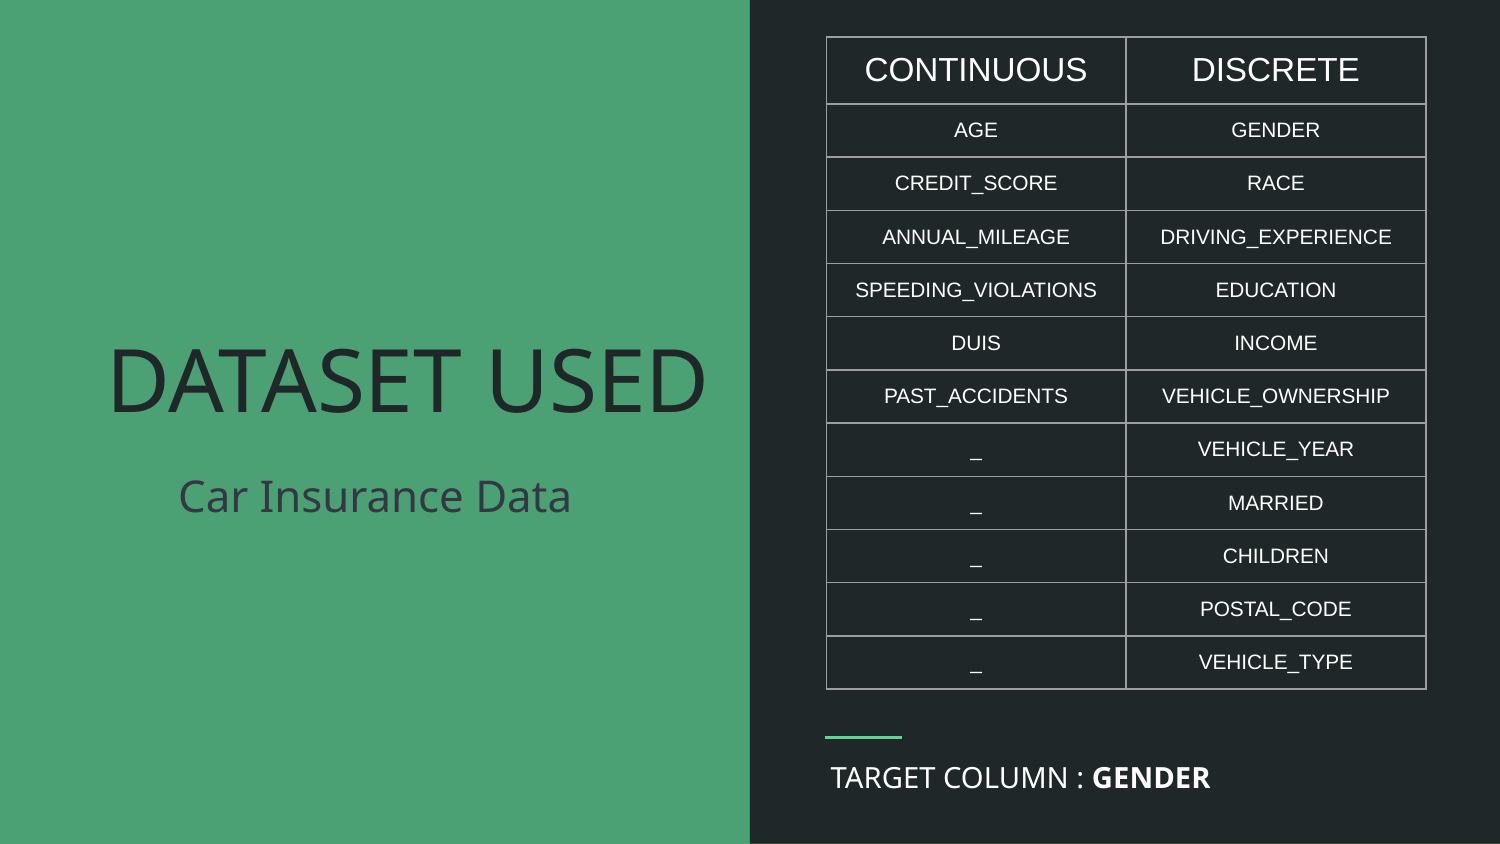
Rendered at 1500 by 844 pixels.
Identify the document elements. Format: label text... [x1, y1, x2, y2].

subtitle Car Insurance Data [43, 454, 708, 675]
table_cell _ [827, 583, 1125, 635]
table_cell POSTAL_CODE [1127, 583, 1425, 635]
table_cell VEHICLE_OWNERSHIP [1127, 371, 1425, 422]
table_cell PAST_ACCIDENTS [827, 371, 1125, 422]
table_cell _ [827, 637, 1125, 688]
text_box TARGET COLUMN : GENDER [815, 744, 1416, 809]
table_header DISCRETE [1127, 38, 1425, 103]
table_cell SPEEDING_VIOLATIONS [827, 264, 1125, 316]
table_cell _ [827, 477, 1125, 529]
table_cell AGE [827, 105, 1125, 156]
title DATASET USED [31, 197, 725, 446]
table_cell _ [827, 424, 1125, 476]
table_cell GENDER [1127, 105, 1425, 156]
table_cell DRIVING_EXPERIENCE [1127, 211, 1425, 263]
table_cell VEHICLE_TYPE [1127, 637, 1425, 688]
table_cell VEHICLE_YEAR [1127, 424, 1425, 476]
table_cell CREDIT_SCORE [827, 158, 1125, 210]
table_cell _ [827, 530, 1125, 582]
table_cell RACE [1127, 158, 1425, 210]
table_cell ANNUAL_MILEAGE [827, 211, 1125, 263]
table_cell EDUCATION [1127, 264, 1425, 316]
table_cell DUIS [827, 317, 1125, 369]
table_cell MARRIED [1127, 477, 1425, 529]
table_cell CHILDREN [1127, 530, 1425, 582]
table_header CONTINUOUS [827, 38, 1125, 103]
table_cell INCOME [1127, 317, 1425, 369]
